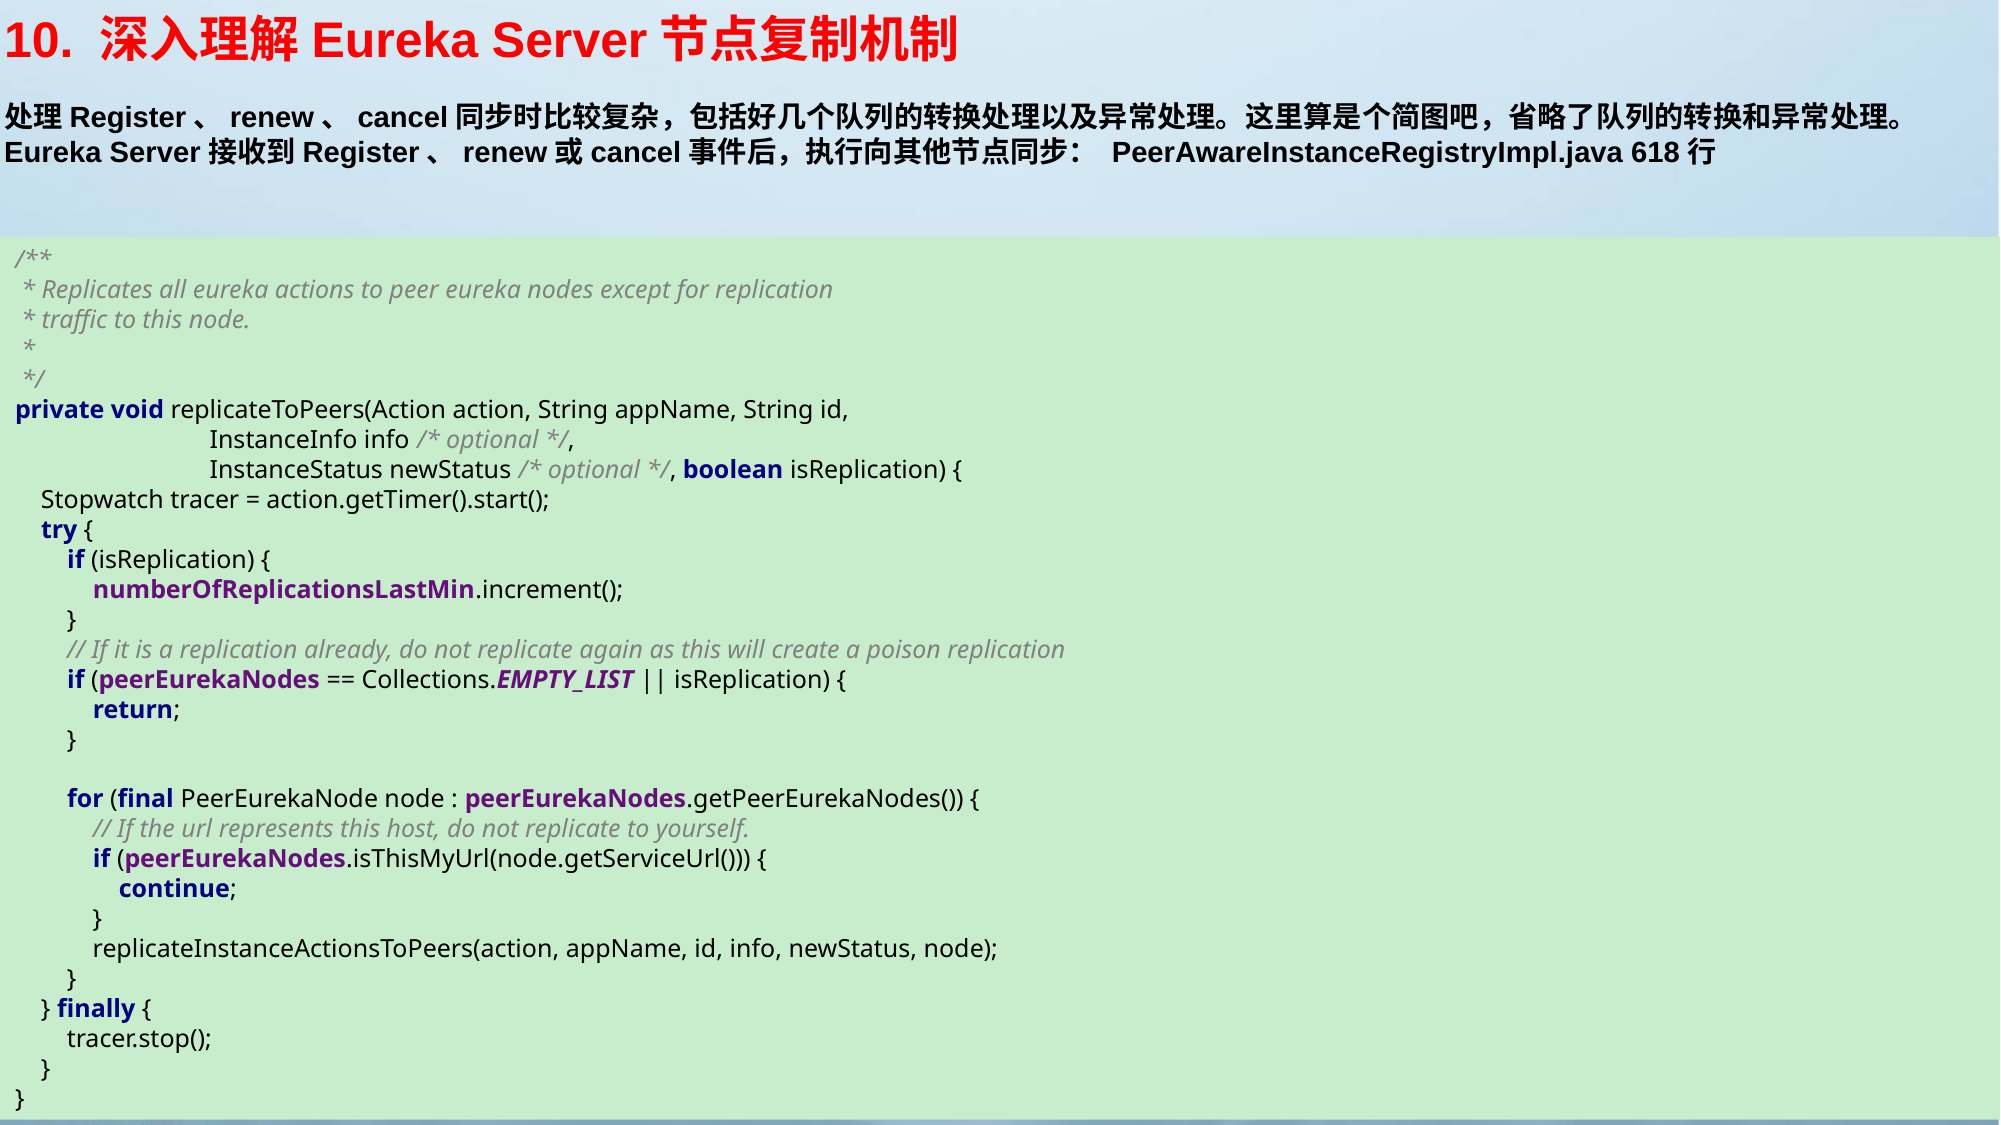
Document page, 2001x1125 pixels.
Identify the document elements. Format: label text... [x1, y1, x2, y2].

text_box 处理Register、renew、cancel同步时比较复杂，包括好几个队列的转换处理以及异常处理。这里算是个简图吧，省略了队列的转换和异常处理。 Eureka Server接收到Register、renew或cancel事件后，执行向其他节点同步： PeerAwareInstanceRegistryImpl.java 618行 [0, 90, 1990, 176]
text_box 10. 深入理解Eureka Server节点复制机制 [0, 0, 1164, 75]
text_box /** * Replicates all eureka actions to peer eureka nodes except for replication * traffic to this node. * */ private void replicateToPeers(Action action, String appName, String id, InstanceInfo info /* optional */, InstanceStatus newStatus /* optional */, boolean isReplication) { Stopwatch tracer = action.getTimer().start(); try { if (isReplication) { numberOfReplicationsLastMin.increment(); } // If it is a replication already, do not replicate again as this will create a poison replication if (peerEurekaNodes == Collections.EMPTY_LIST || isReplication) { return; } for (final PeerEurekaNode node : peerEurekaNodes.getPeerEurekaNodes()) { // If the url represents this host, do not replicate to yourself. if (peerEurekaNodes.isThisMyUrl(node.getServiceUrl())) { continue; } replicateInstanceActionsToPeers(action, appName, id, info, newStatus, node); } } finally { tracer.stop(); } } [0, 236, 2000, 1120]
picture [0, 0, 2001, 1125]
